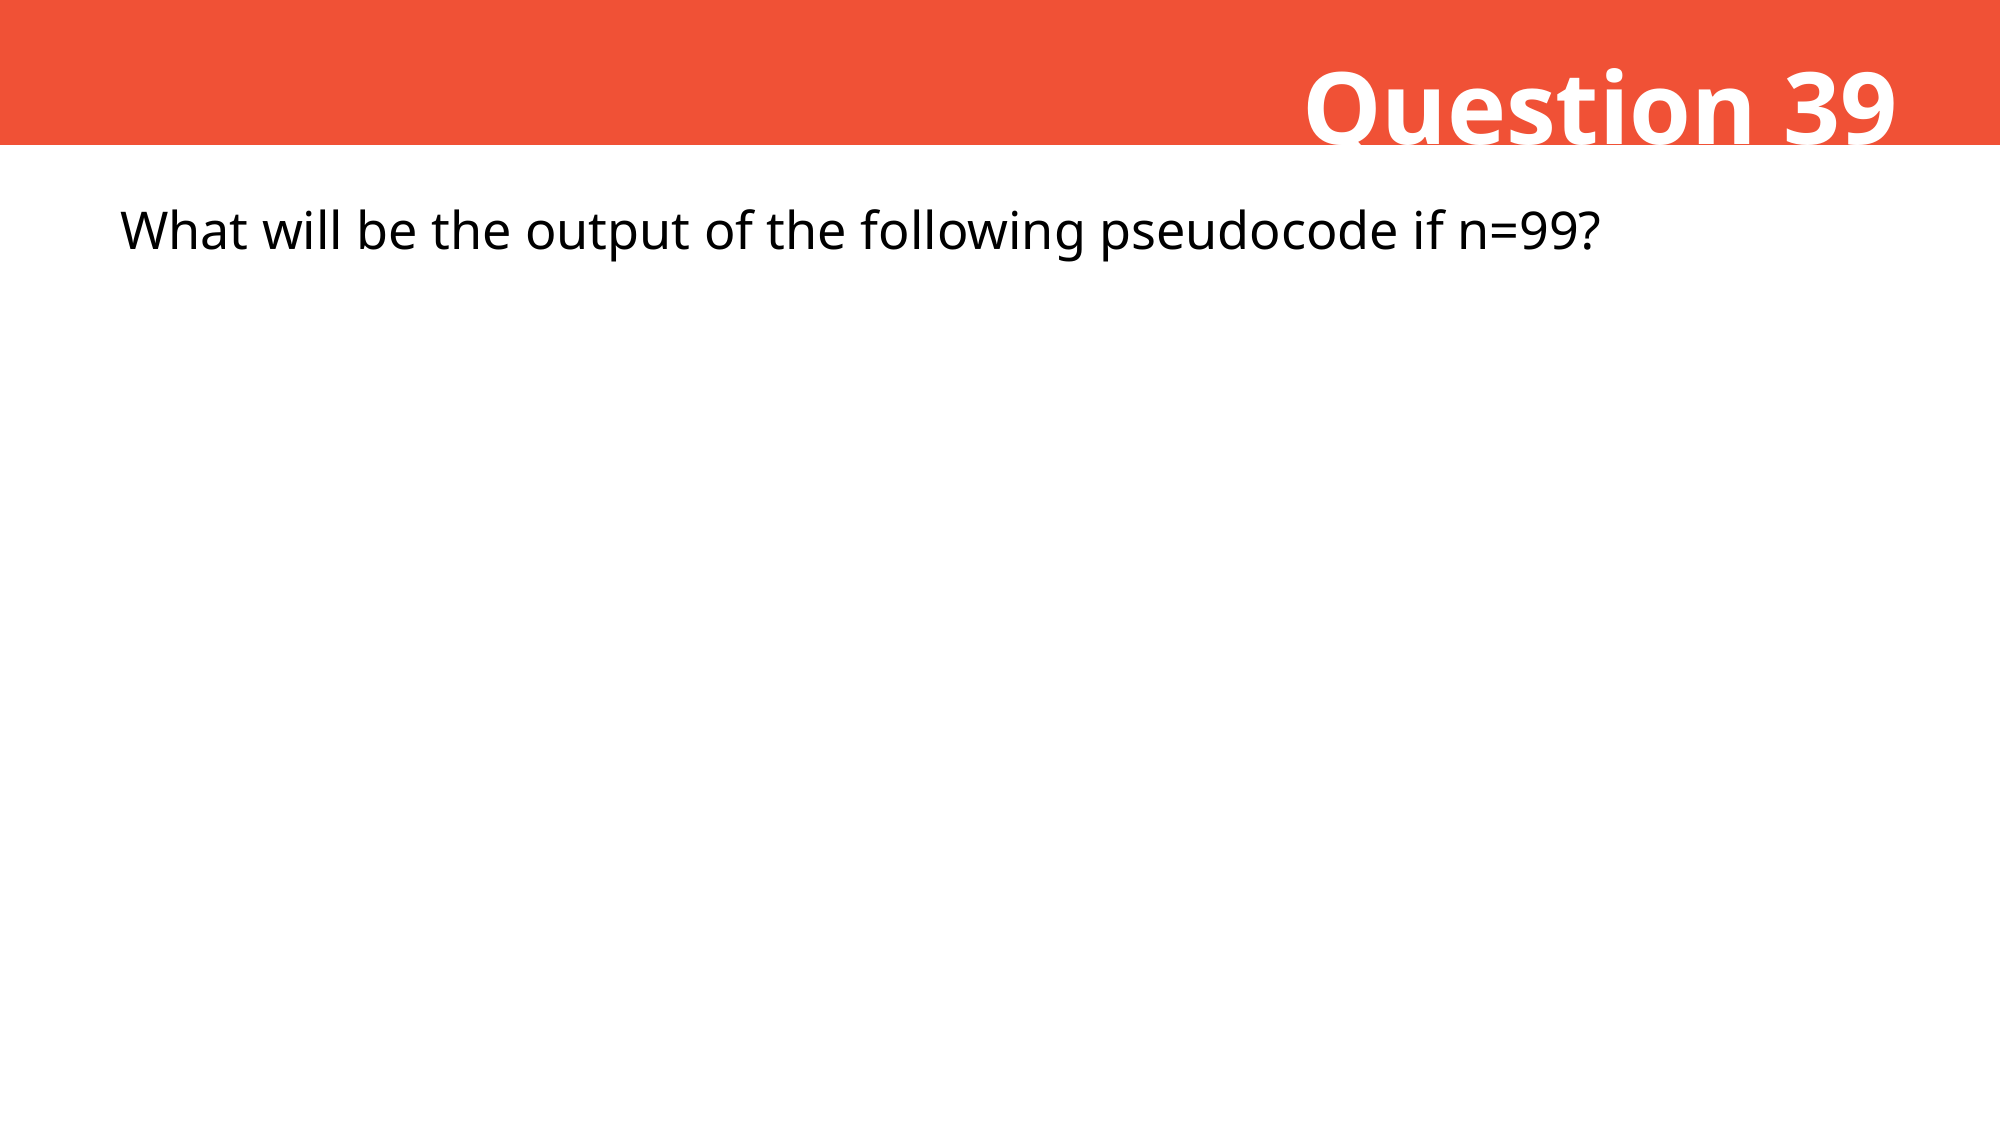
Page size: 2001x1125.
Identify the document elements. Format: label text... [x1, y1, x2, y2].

text_box What will be the output of the following pseudocode if n=99? [105, 189, 1895, 267]
text_box Question 39 [638, 37, 1914, 173]
text_box [0, 0, 2000, 147]
